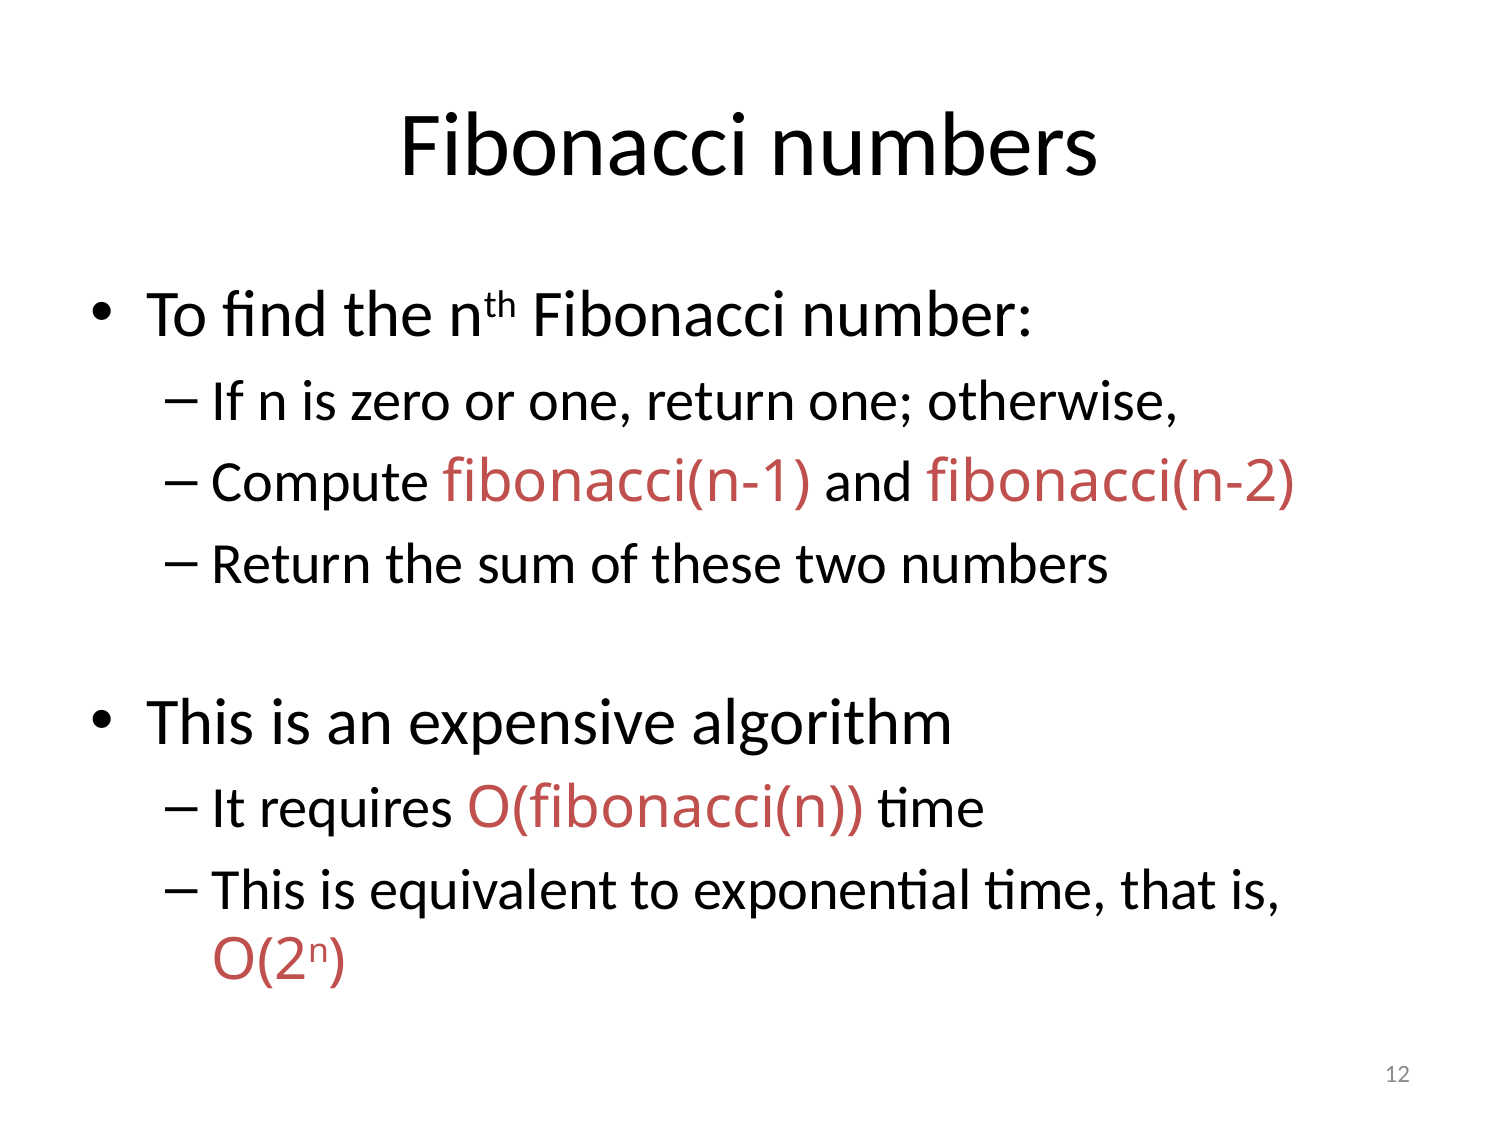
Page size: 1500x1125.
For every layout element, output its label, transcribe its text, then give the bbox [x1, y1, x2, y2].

title Fibonacci numbers [75, 45, 1425, 233]
list To find the nth Fibonacci number: If n is zero or one, return one; otherwise, Compute fibonacci(n-1) and fibonacci(n-2) Return the sum of these two numbers This is an expensive algorithm It requires O(fibonacci(n)) time This is equivalent to exponential time, that is, O(2n) [75, 262, 1425, 1005]
slide_number 12 [1074, 1042, 1425, 1103]
